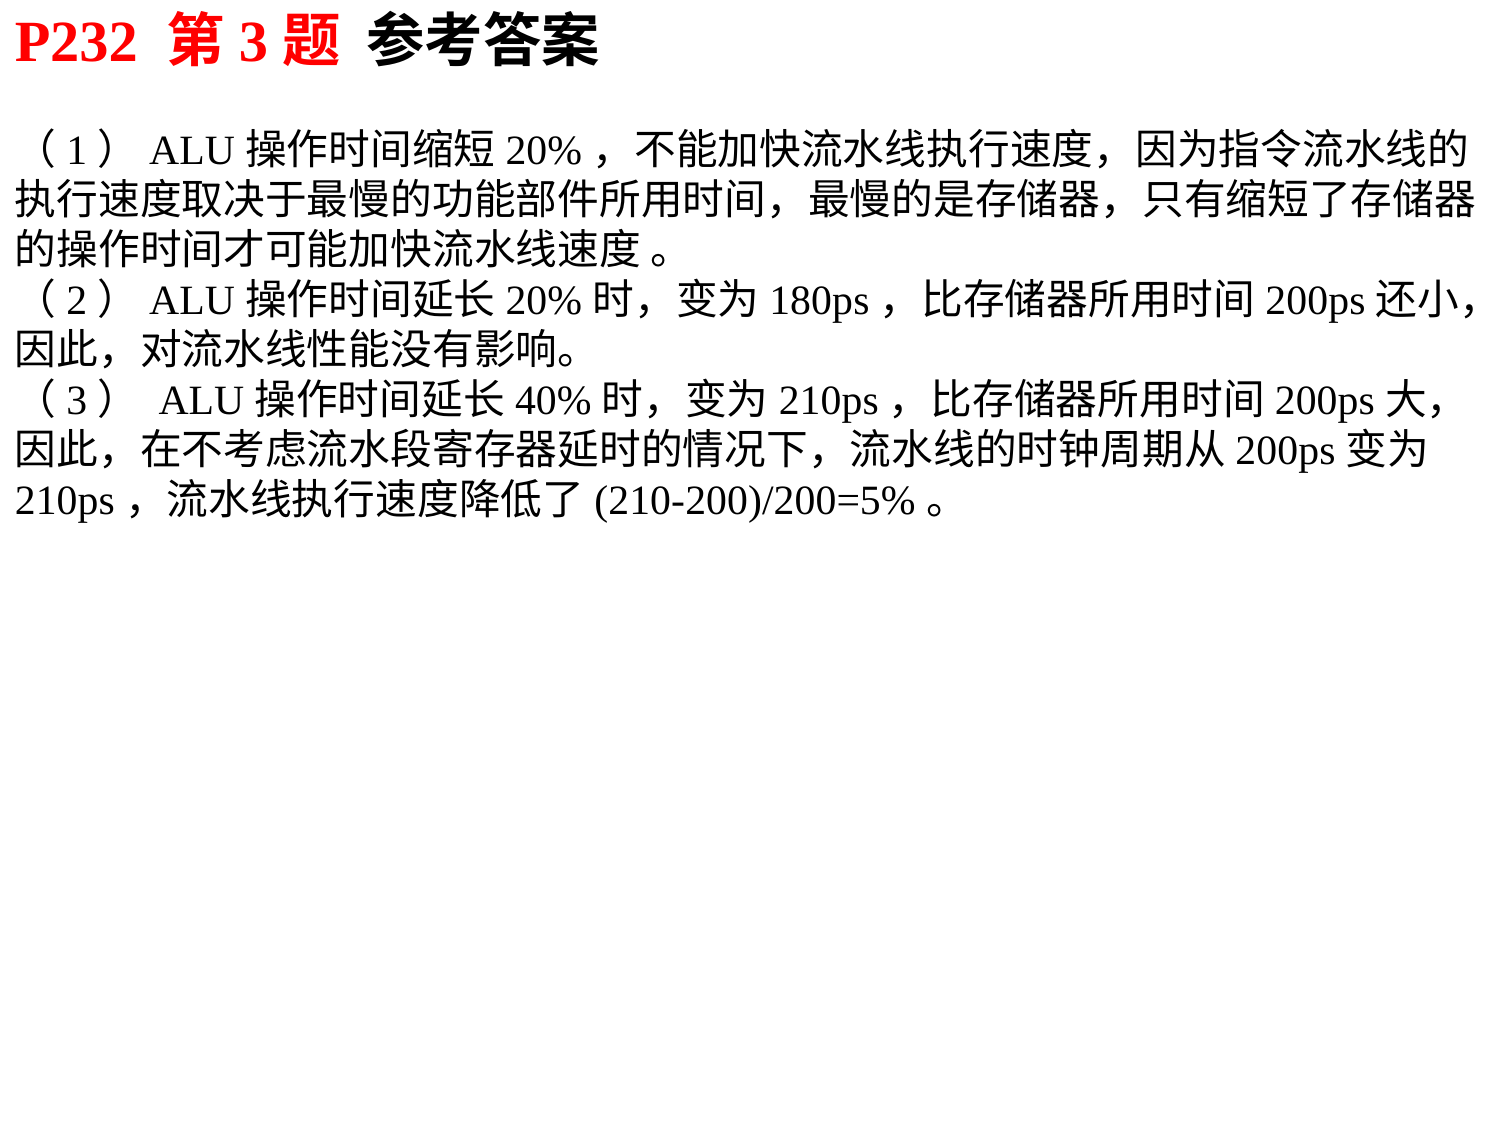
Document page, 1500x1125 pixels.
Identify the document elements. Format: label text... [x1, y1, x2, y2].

text_box P232 第3题 参考答案 （1）ALU操作时间缩短20%，不能加快流水线执行速度，因为指令流水线的执行速度取决于最慢的功能部件所用时间，最慢的是存储器，只有缩短了存储器的操作时间才可能加快流水线速度 。 （2）ALU操作时间延长20%时，变为180ps，比存储器所用时间200ps还小，因此，对流水线性能没有影响。 （3） ALU操作时间延长40%时，变为210ps，比存储器所用时间200ps大，因此，在不考虑流水段寄存器延时的情况下，流水线的时钟周期从200ps变为210ps，流水线执行速度降低了(210-200)/200=5%。 [0, 0, 1495, 681]
